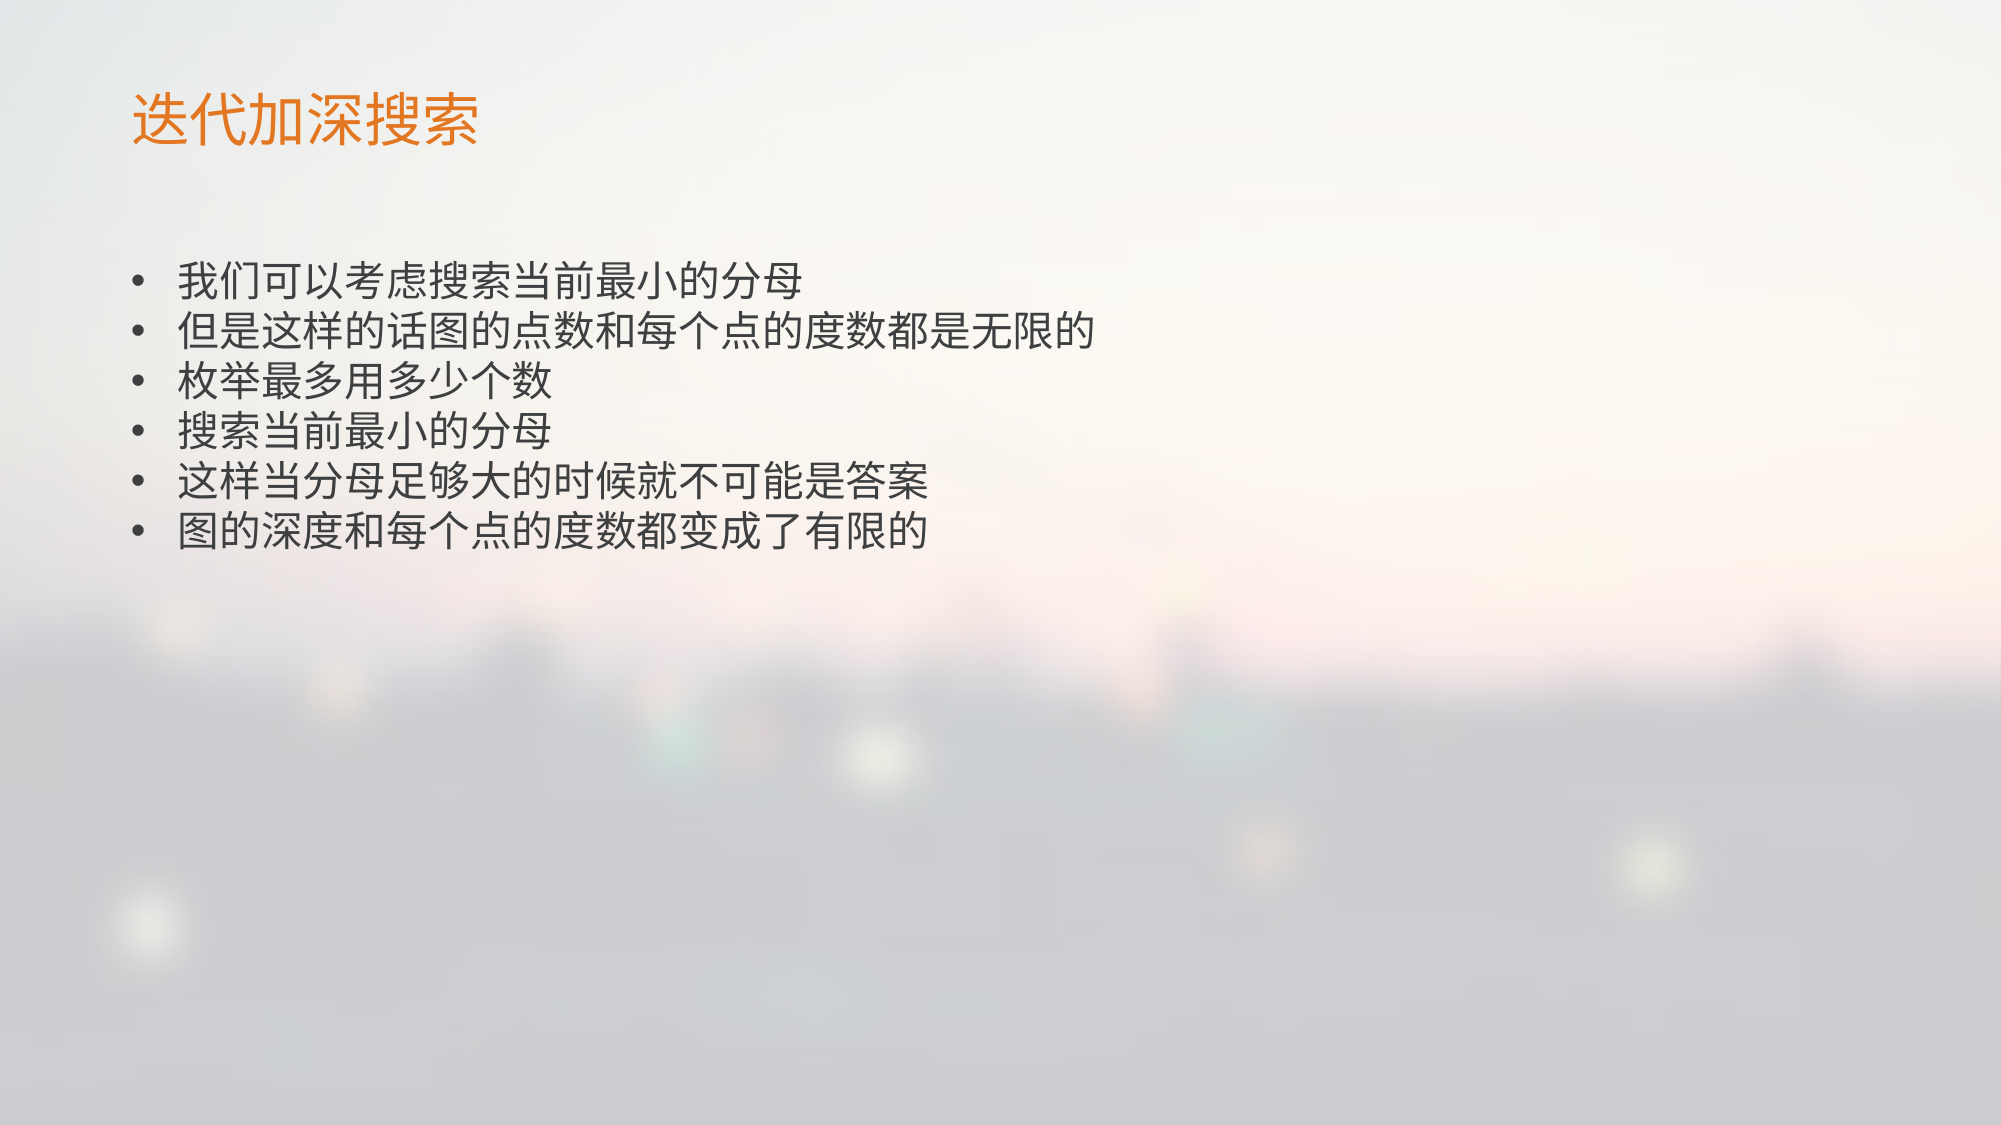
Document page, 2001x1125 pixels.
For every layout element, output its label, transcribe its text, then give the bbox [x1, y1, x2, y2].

text_box 迭代加深搜索 [116, 62, 1443, 162]
text_box 我们可以考虑搜索当前最小的分母 但是这样的话图的点数和每个点的度数都是无限的 枚举最多用多少个数 搜索当前最小的分母 这样当分母足够大的时候就不可能是答案 图的深度和每个点的度数都变成了有限的 [115, 247, 1111, 563]
